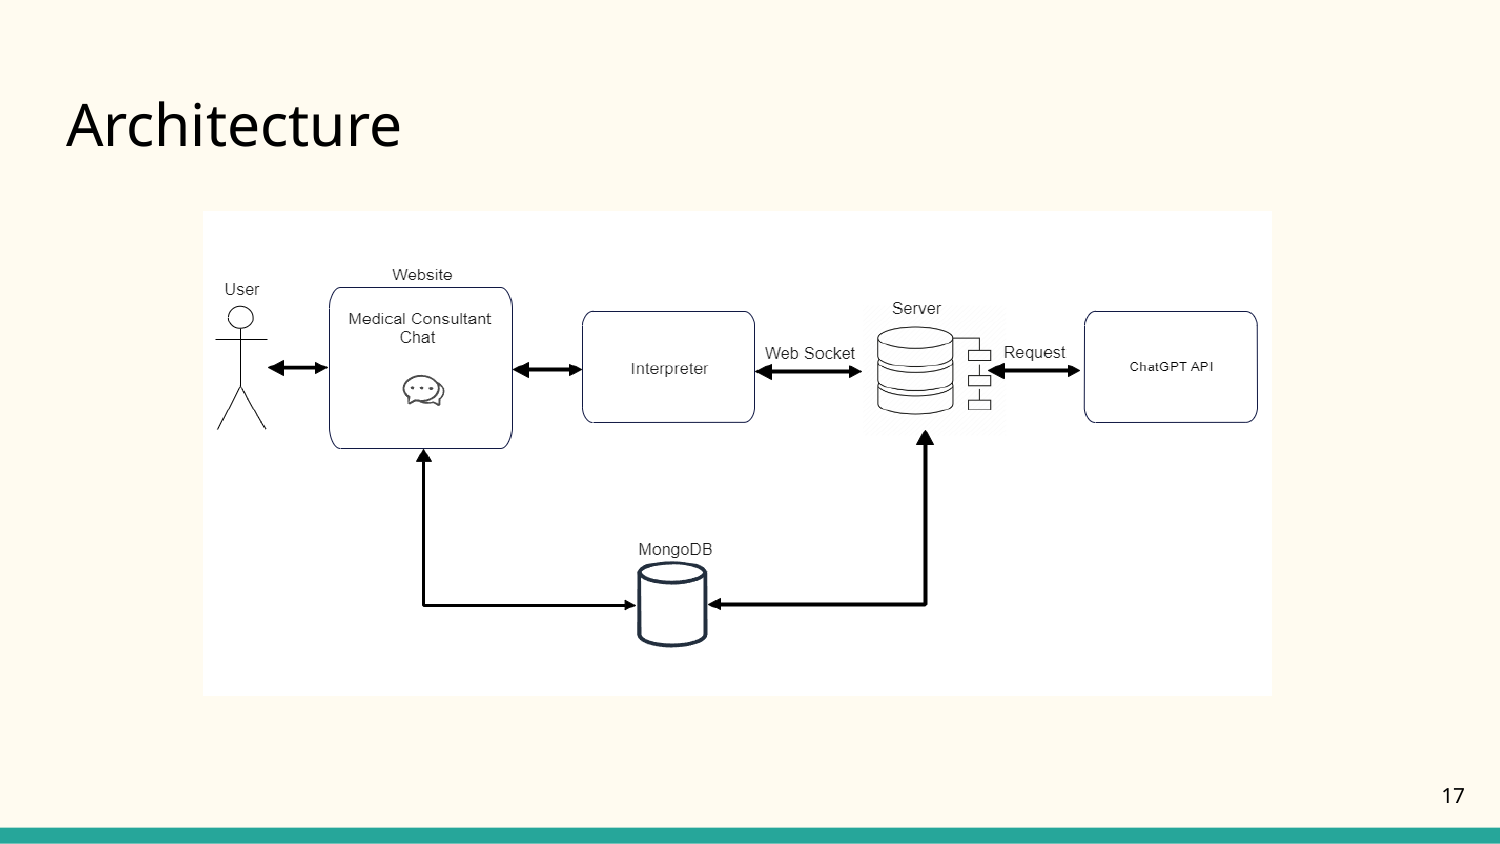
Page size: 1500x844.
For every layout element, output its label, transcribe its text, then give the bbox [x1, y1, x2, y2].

title Architecture [51, 72, 1449, 174]
slide_number ‹#› [1389, 764, 1480, 830]
picture [202, 211, 1273, 697]
